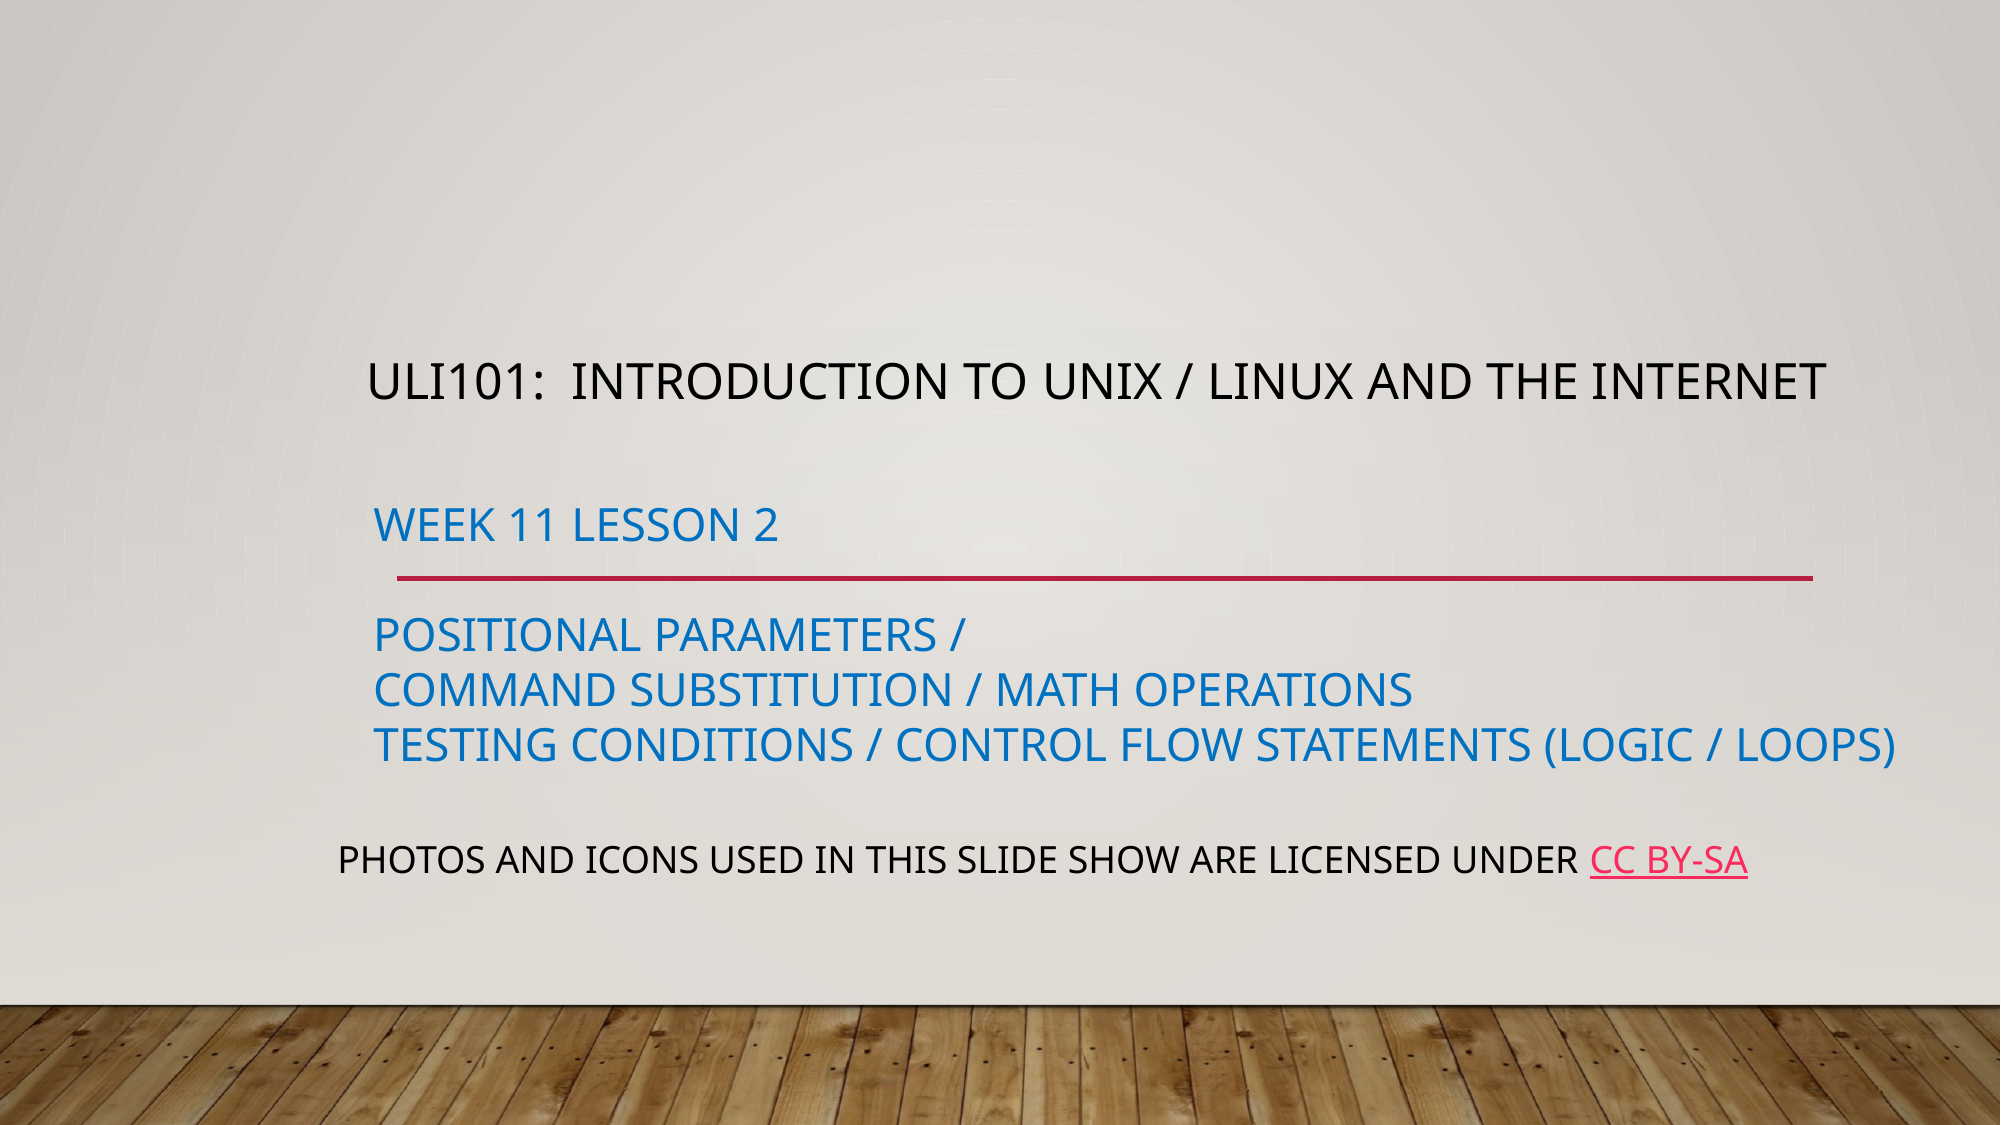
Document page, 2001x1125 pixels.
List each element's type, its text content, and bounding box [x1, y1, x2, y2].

subtitle Photos and icons used in this slide show are licensed under CC BY-SA [322, 810, 1814, 971]
picture [0, 1005, 2000, 1125]
title ULI101: Introduction to Unix / Linux and the Internet Week 11 lesson 2 positional parameters / command substitution / math operations testing CONDITIONS / control flow statements (logic / loops) [322, 143, 1918, 771]
